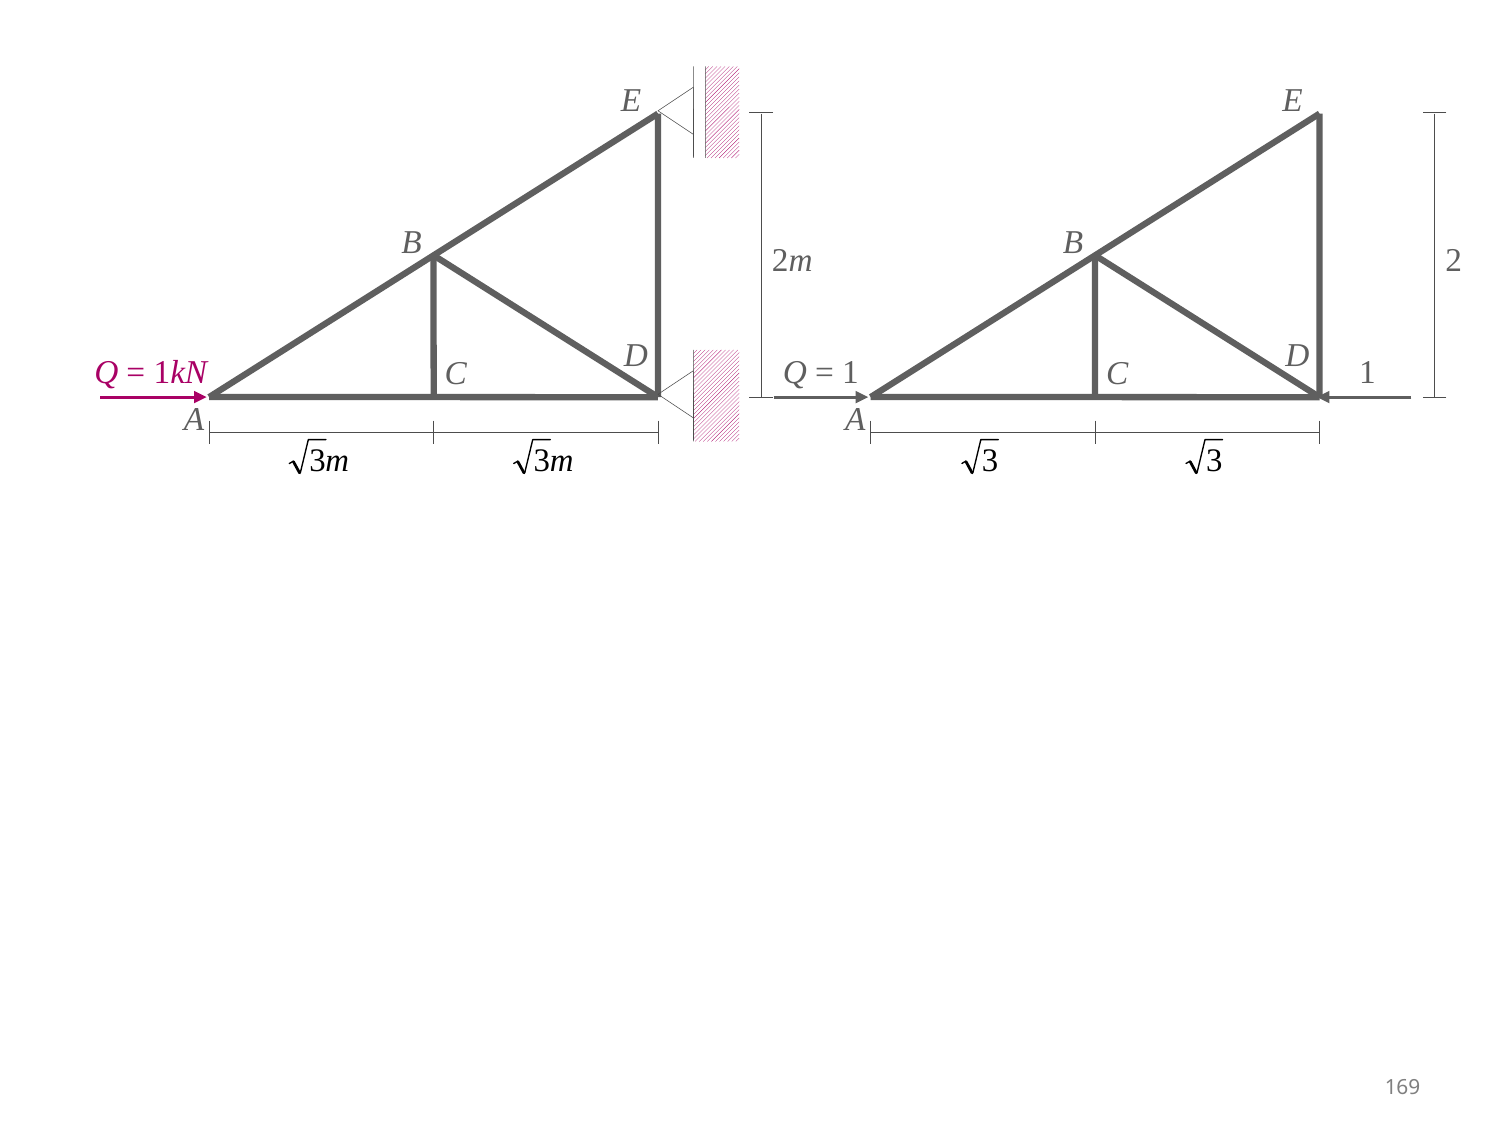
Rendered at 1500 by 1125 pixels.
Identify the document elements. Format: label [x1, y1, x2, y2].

text_box [88, 66, 822, 483]
text_box [773, 77, 1471, 483]
